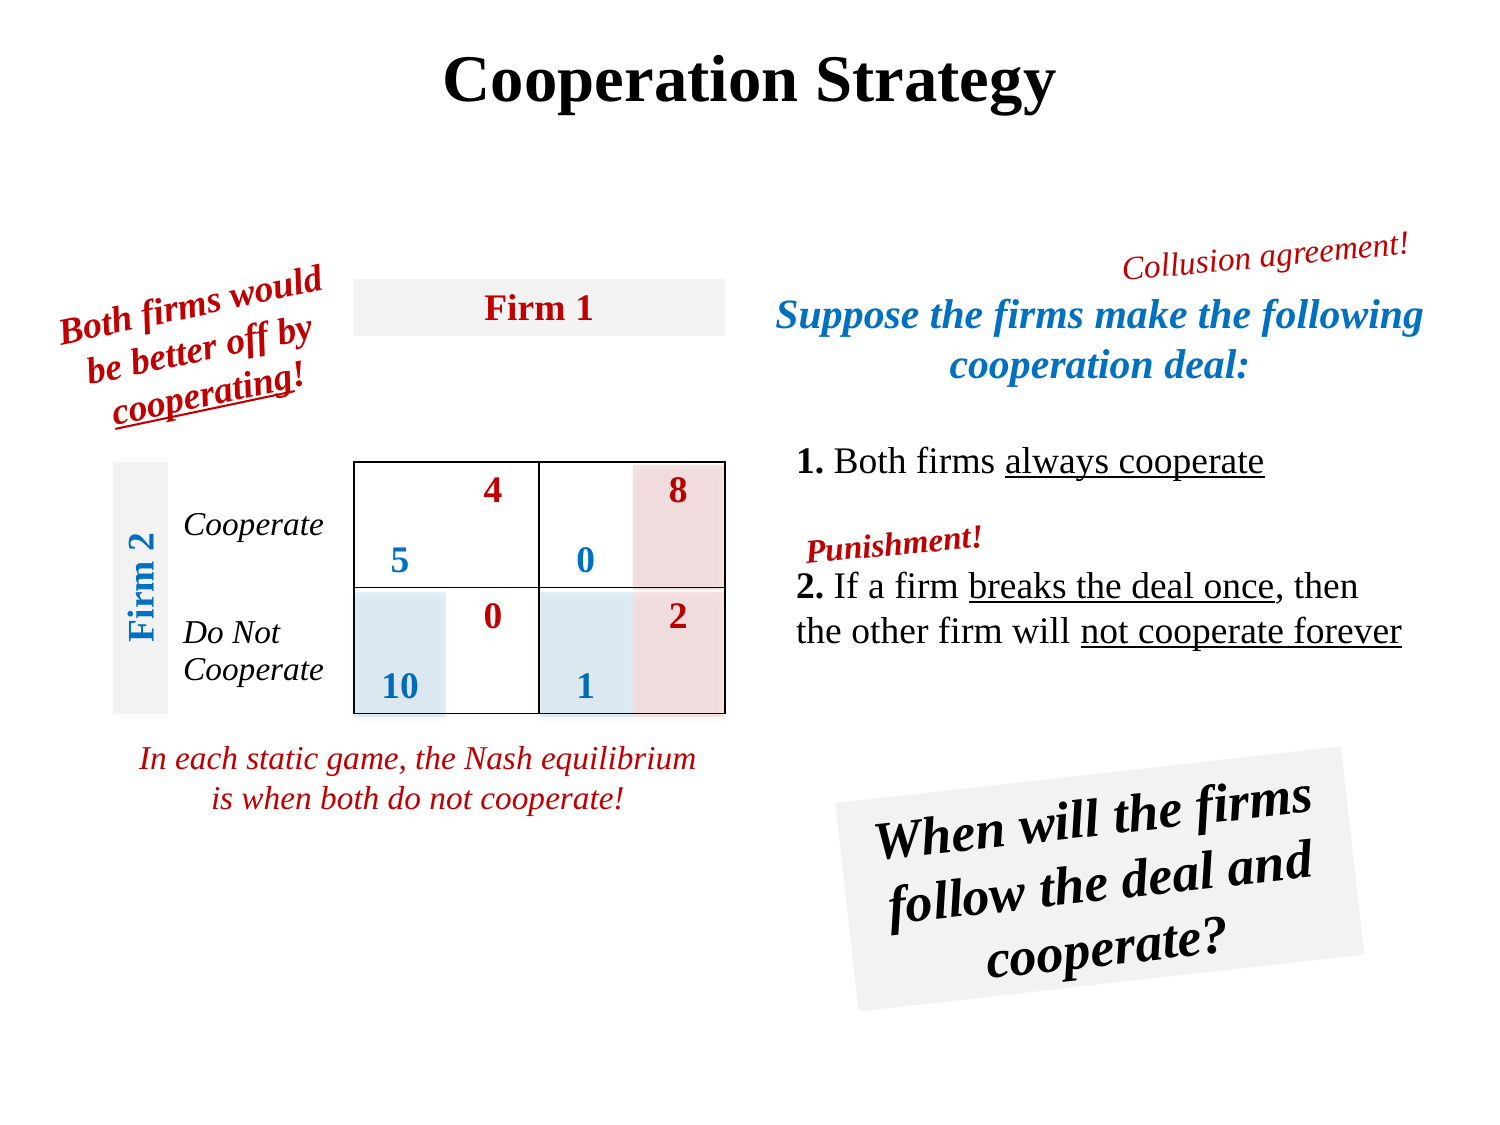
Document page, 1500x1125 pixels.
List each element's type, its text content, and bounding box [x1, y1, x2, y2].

text_box [539, 591, 634, 718]
text_box Collusion agreement! [1099, 211, 1431, 297]
text_box Punishment! [780, 504, 1009, 580]
text_box [632, 464, 725, 590]
text_box [638, 597, 725, 718]
text_box Suppose the firms make the following cooperation deal: [750, 279, 1450, 394]
text_box [352, 591, 447, 718]
text_box When will the firms follow the deal and cooperate? [835, 746, 1365, 1012]
text_box 1. Both firms always cooperate 2. If a firm breaks the deal once, then the other firm will not cooperate forever [781, 429, 1419, 659]
text_box In each static game, the Nash equilibrium is when both do not cooperate! [112, 729, 724, 824]
text_box Both firms would be better off by cooperating! [29, 240, 369, 453]
title Cooperation Strategy [49, 0, 1451, 151]
